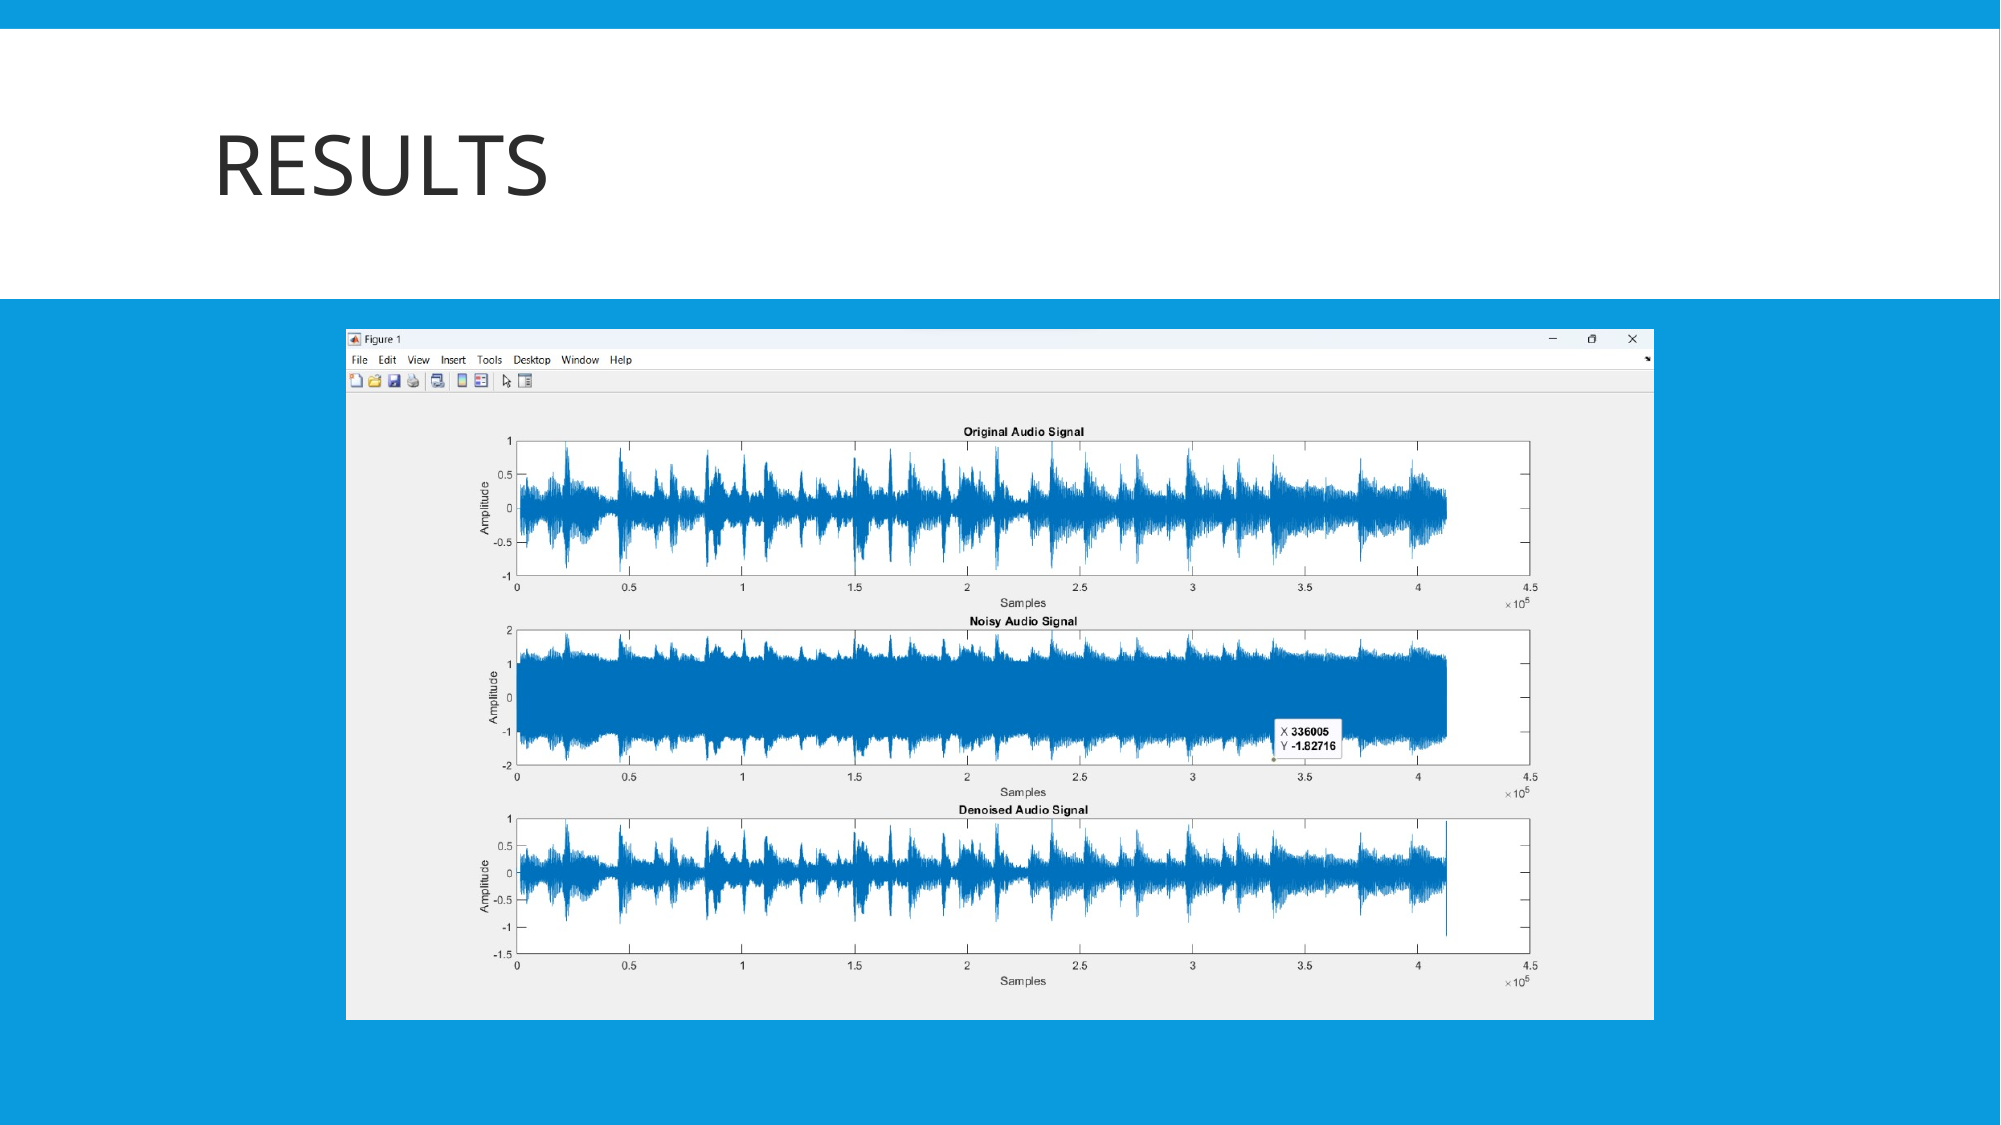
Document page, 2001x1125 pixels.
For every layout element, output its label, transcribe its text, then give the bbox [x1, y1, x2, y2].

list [346, 329, 1654, 1021]
title Results [197, 46, 1803, 295]
